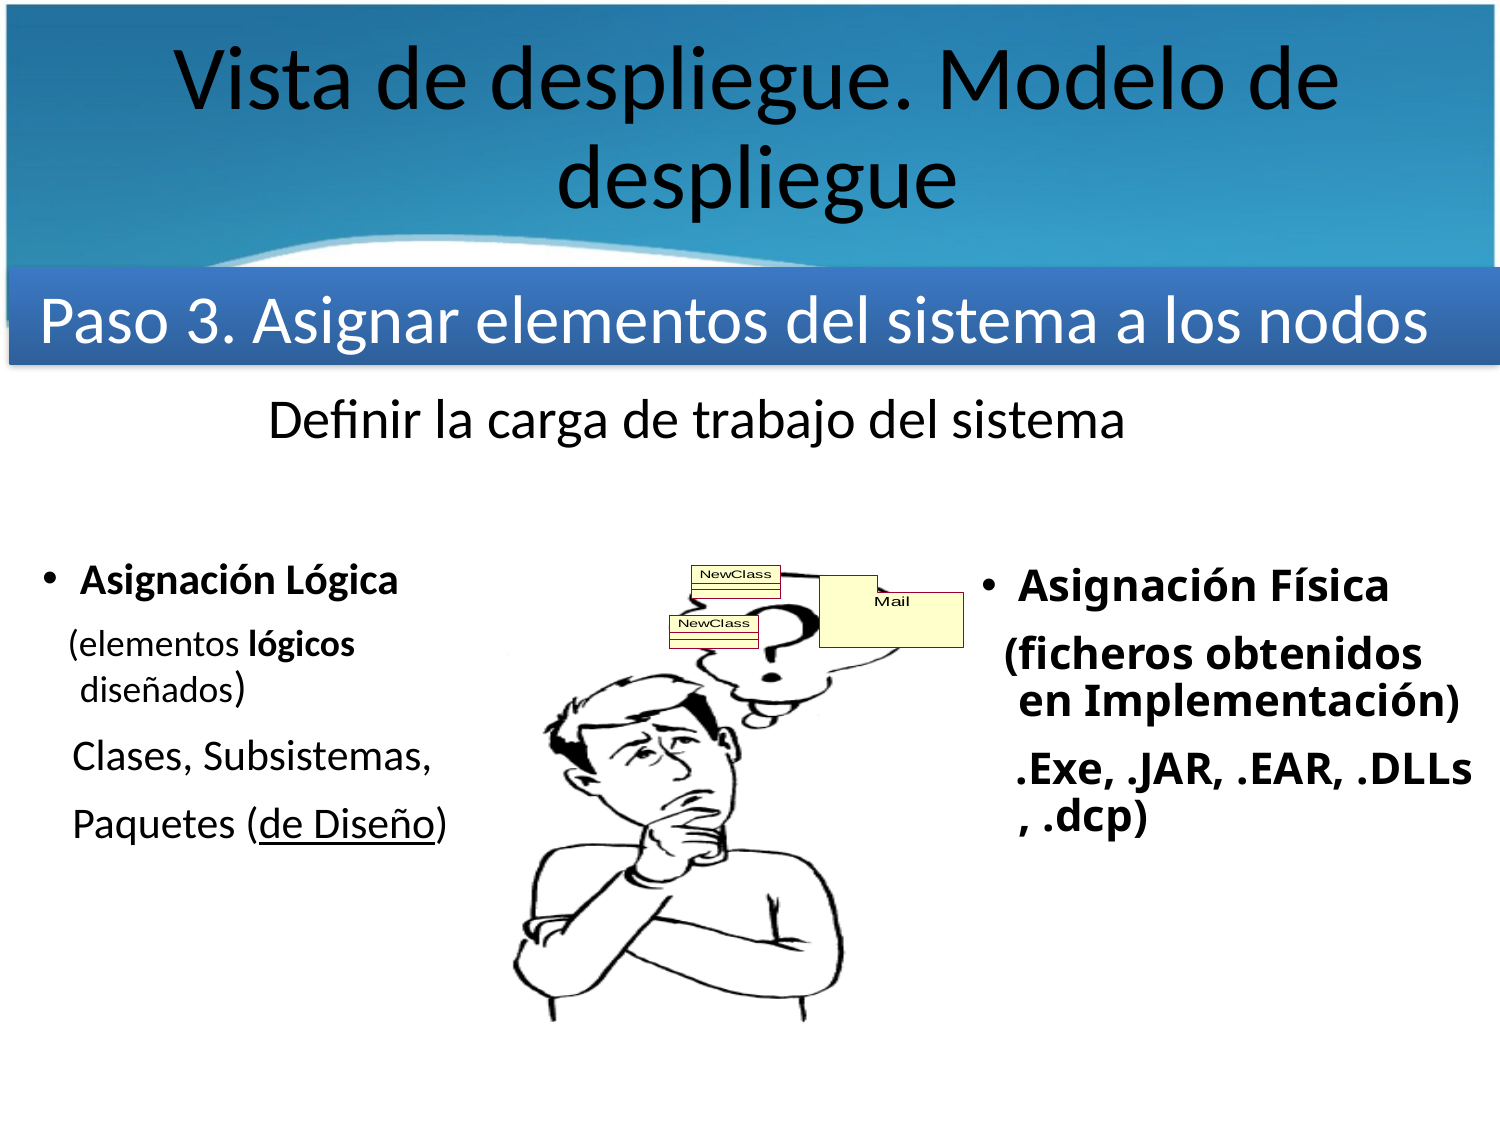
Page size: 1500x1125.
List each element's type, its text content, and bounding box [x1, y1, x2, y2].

text_box Asignación Física (ficheros obtenidos en Implementación) .Exe, .JAR, .EAR, .DLLs, .dcp) [966, 555, 1493, 941]
text_box Vista de despliegue. Modelo de despliegue [41, 23, 1475, 164]
text_box Definir la carga de trabajo del sistema [253, 374, 1142, 457]
picture [0, 0, 1500, 1125]
text_box Paso 3. Asignar elementos del sistema a los nodos [9, 267, 1500, 365]
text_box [496, 563, 974, 1040]
text_box Asignación Lógica (elementos lógicos diseñados) Clases, Subsistemas, Paquetes (de Diseño) [27, 548, 497, 934]
